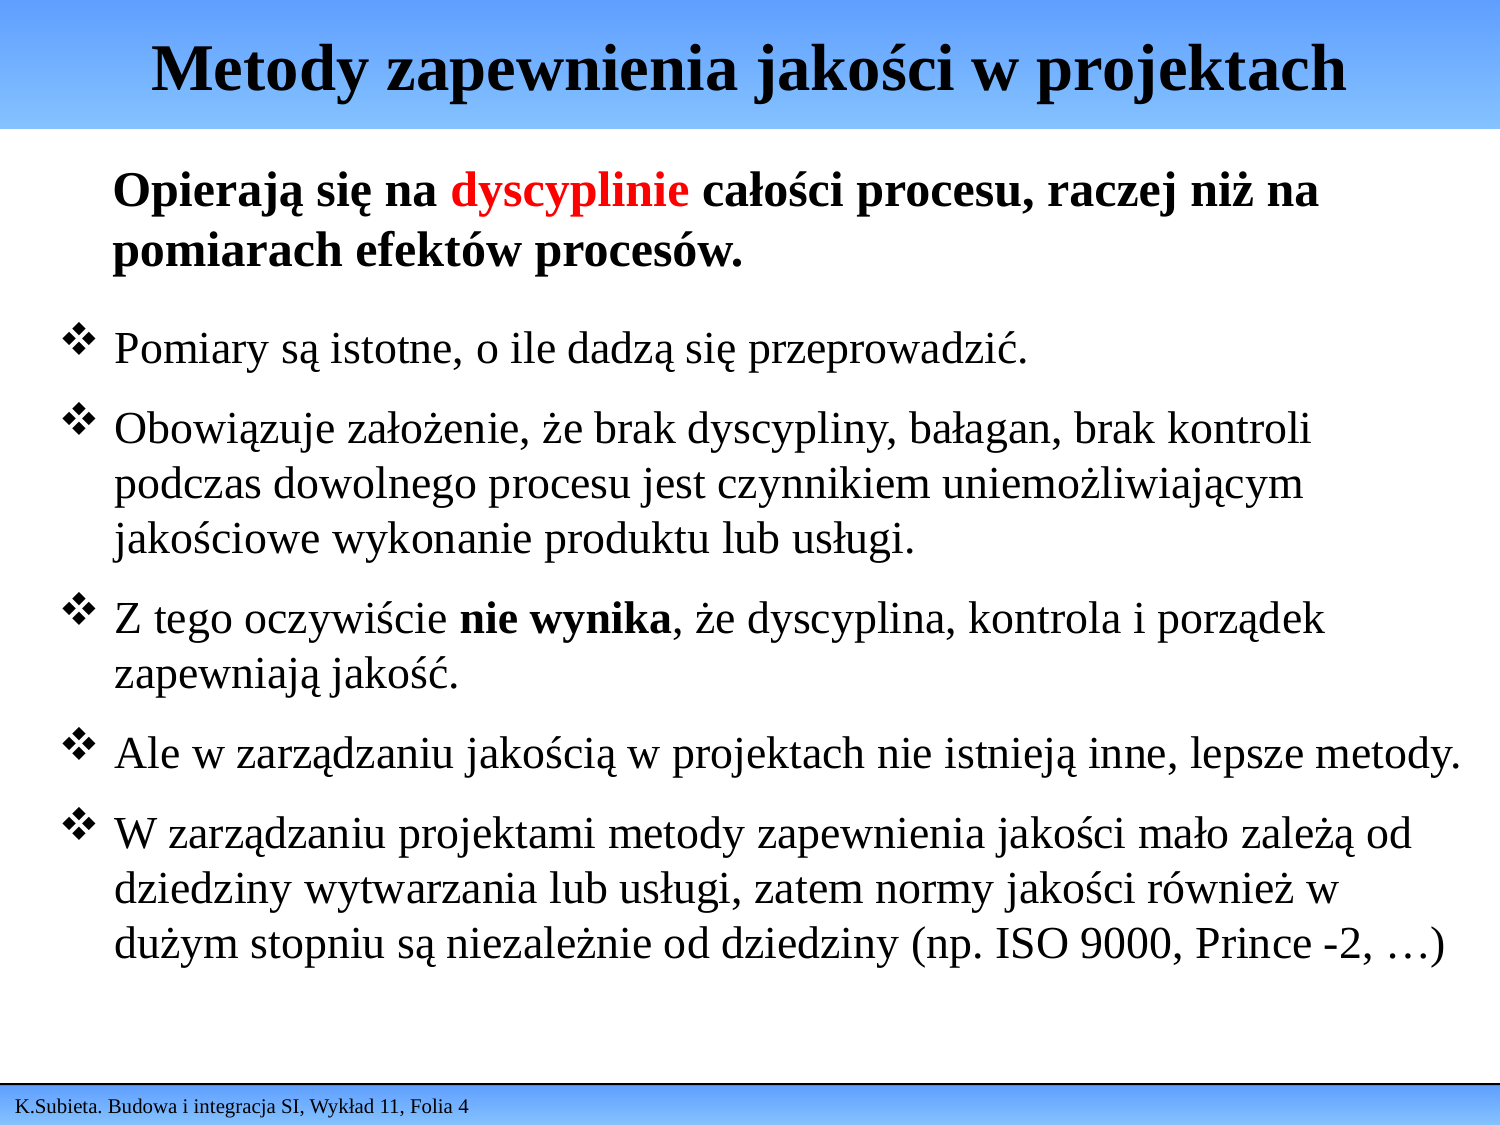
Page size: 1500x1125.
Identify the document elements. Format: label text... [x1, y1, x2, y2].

text_box Pomiary są istotne, o ile dadzą się przeprowadzić. Obowiązuje założenie, że brak dyscypliny, bałagan, brak kontroli podczas dowolnego procesu jest czynnikiem uniemożliwiającym jakościowe wykonanie produktu lub usługi. Z tego oczywiście nie wynika, że dyscyplina, kontrola i porządek zapewniają jakość. Ale w zarządzaniu jakością w projektach nie istnieją inne, lepsze metody. W zarządzaniu projektami metody zapewnienia jakości mało zależą od dziedziny wytwarzania lub usługi, zatem normy jakości również w dużym stopniu są niezależnie od dziedziny (np. ISO 9000, Prince -2, …) [43, 310, 1480, 975]
title Metody zapewnienia jakości w projektach [0, 0, 1500, 129]
text_box Opierają się na dyscyplinie całości procesu, raczej niż na pomiarach efektów procesów. [97, 148, 1445, 284]
